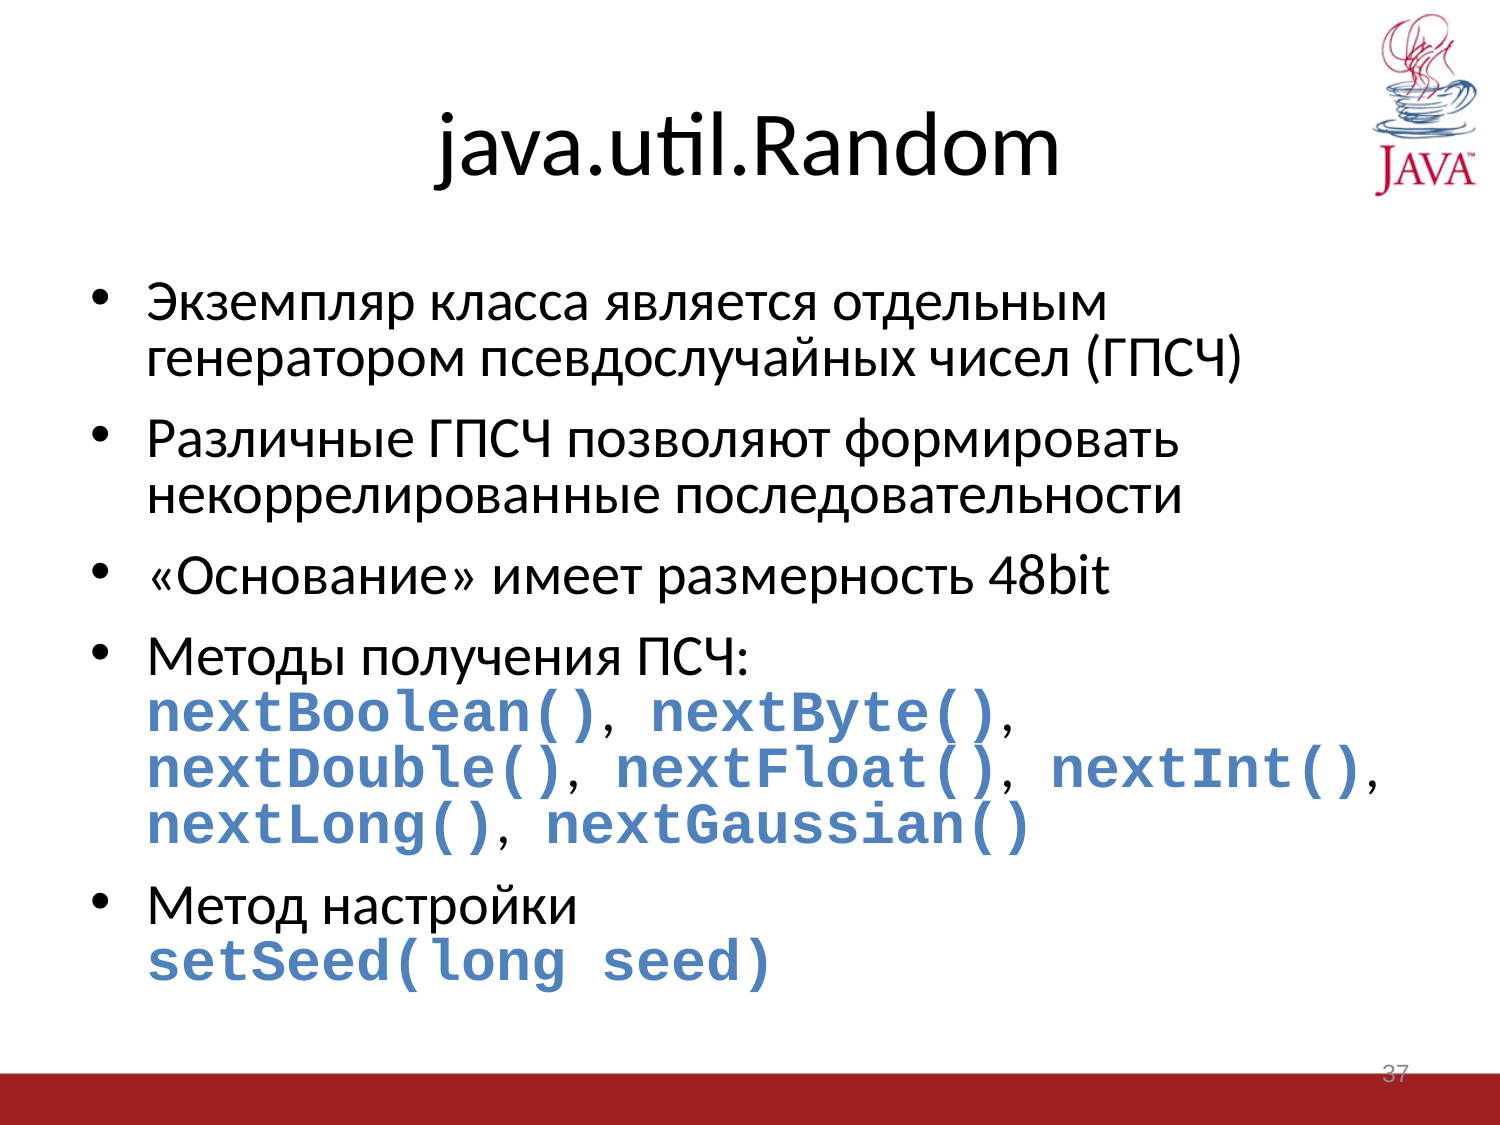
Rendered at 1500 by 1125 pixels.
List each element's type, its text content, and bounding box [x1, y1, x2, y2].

list Экземпляр класса является отдельным генератором псевдослучайных чисел (ГПСЧ) Различные ГПСЧ позволяют формировать некоррелированные последовательности «Основание» имеет размерность 48bit Методы получения ПСЧ: nextBoolean(), nextByte(), nextDouble(), nextFloat(), nextInt(), nextLong(), nextGaussian() Метод настройки setSeed(long seed) [75, 262, 1425, 1005]
title java.util.Random [75, 45, 1425, 233]
slide_number 37 [1074, 1042, 1425, 1103]
picture [0, 0, 1500, 1125]
